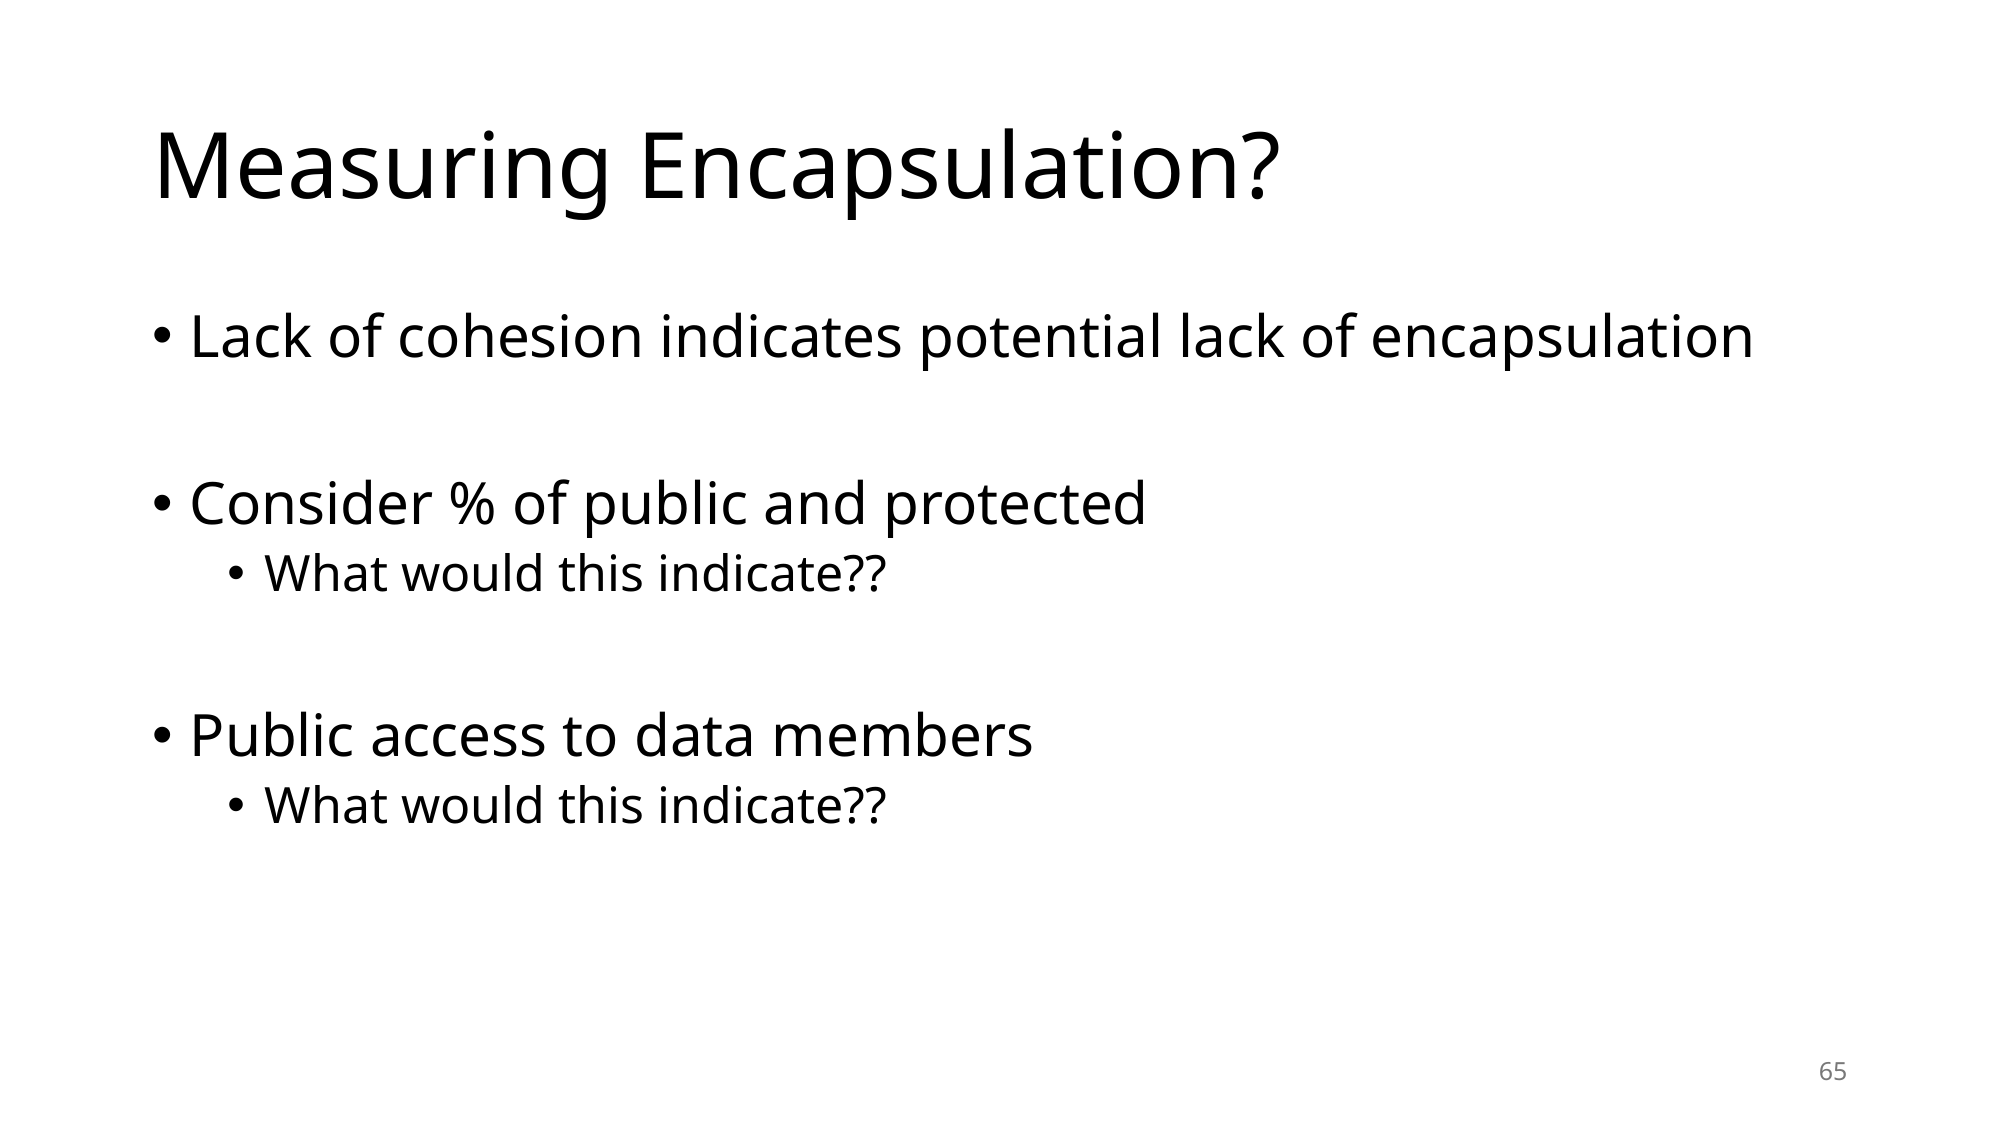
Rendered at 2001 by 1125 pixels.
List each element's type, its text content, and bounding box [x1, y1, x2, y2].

title Measuring Encapsulation? [137, 59, 1863, 278]
slide_number 65 [1412, 1042, 1863, 1103]
list Lack of cohesion indicates potential lack of encapsulation Consider % of public and protected What would this indicate?? Public access to data members What would this indicate?? [137, 299, 1863, 1014]
